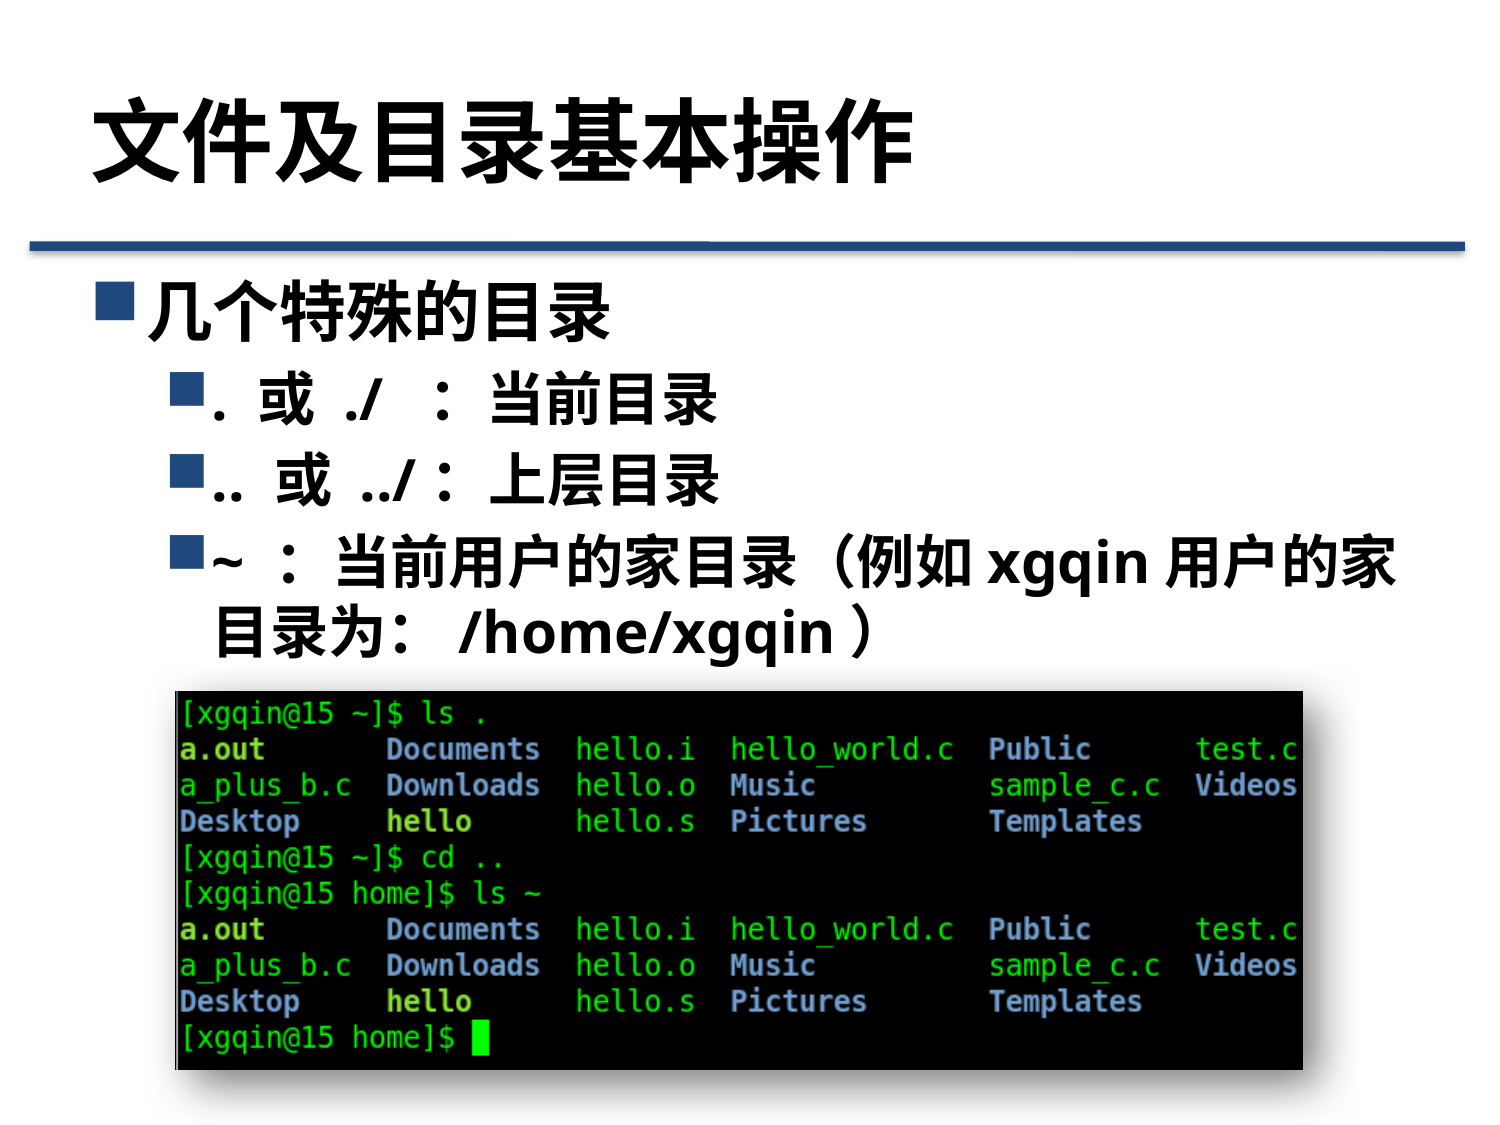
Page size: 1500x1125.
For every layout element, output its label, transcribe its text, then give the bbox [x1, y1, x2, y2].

title 文件及目录基本操作 [74, 44, 1426, 233]
list 几个特殊的目录 . 或 ./ ：当前目录 .. 或 ../：上层目录 ~ ：当前用户的家目录（例如xgqin用户的家目录为：/home/xgqin） [74, 262, 1426, 1006]
picture [175, 691, 1303, 1070]
